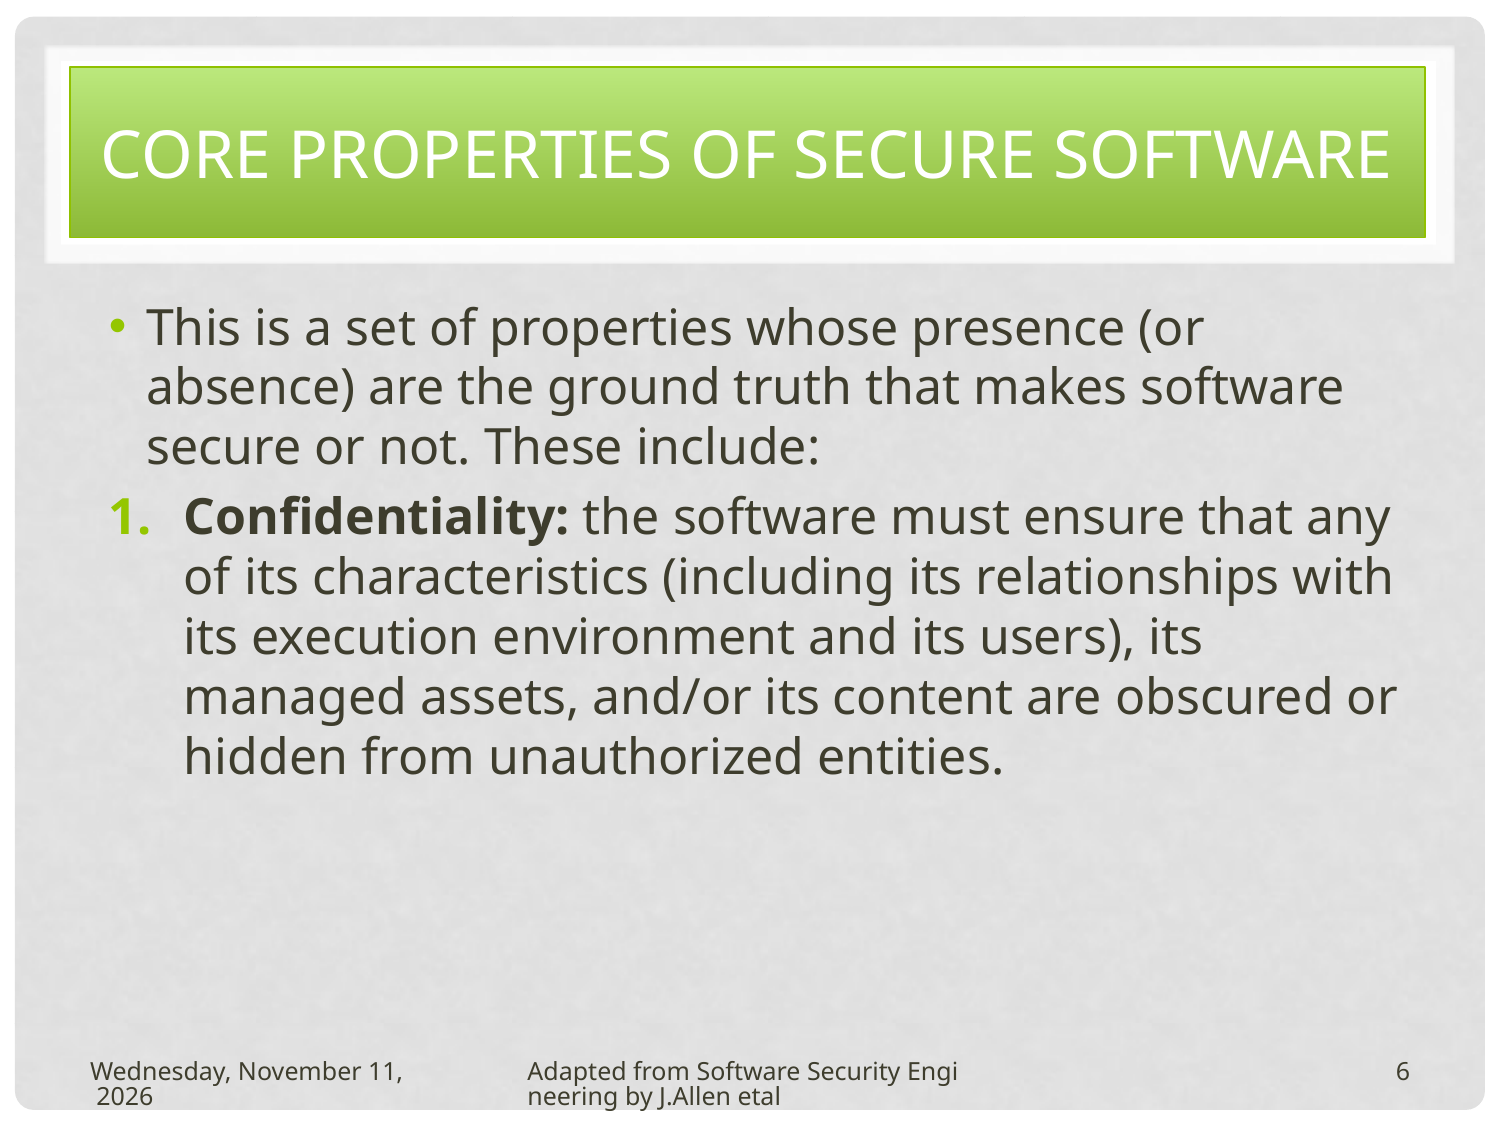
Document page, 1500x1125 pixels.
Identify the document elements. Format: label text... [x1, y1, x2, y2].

footer Adapted from Software Security Engineering by J.Allen etal [512, 1042, 988, 1103]
title CORE PROPERTIES OF SECURE SOFTWARE [69, 66, 1426, 238]
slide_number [75, 1042, 425, 1103]
slide_number 6 [1074, 1042, 1425, 1103]
list This is a set of properties whose presence (or absence) are the ground truth that makes software secure or not. These include: Confidentiality: the software must ensure that any of its characteristics (including its relationships with its execution environment and its users), its managed assets, and/or its content are obscured or hidden from unauthorized entities. [75, 287, 1425, 1005]
